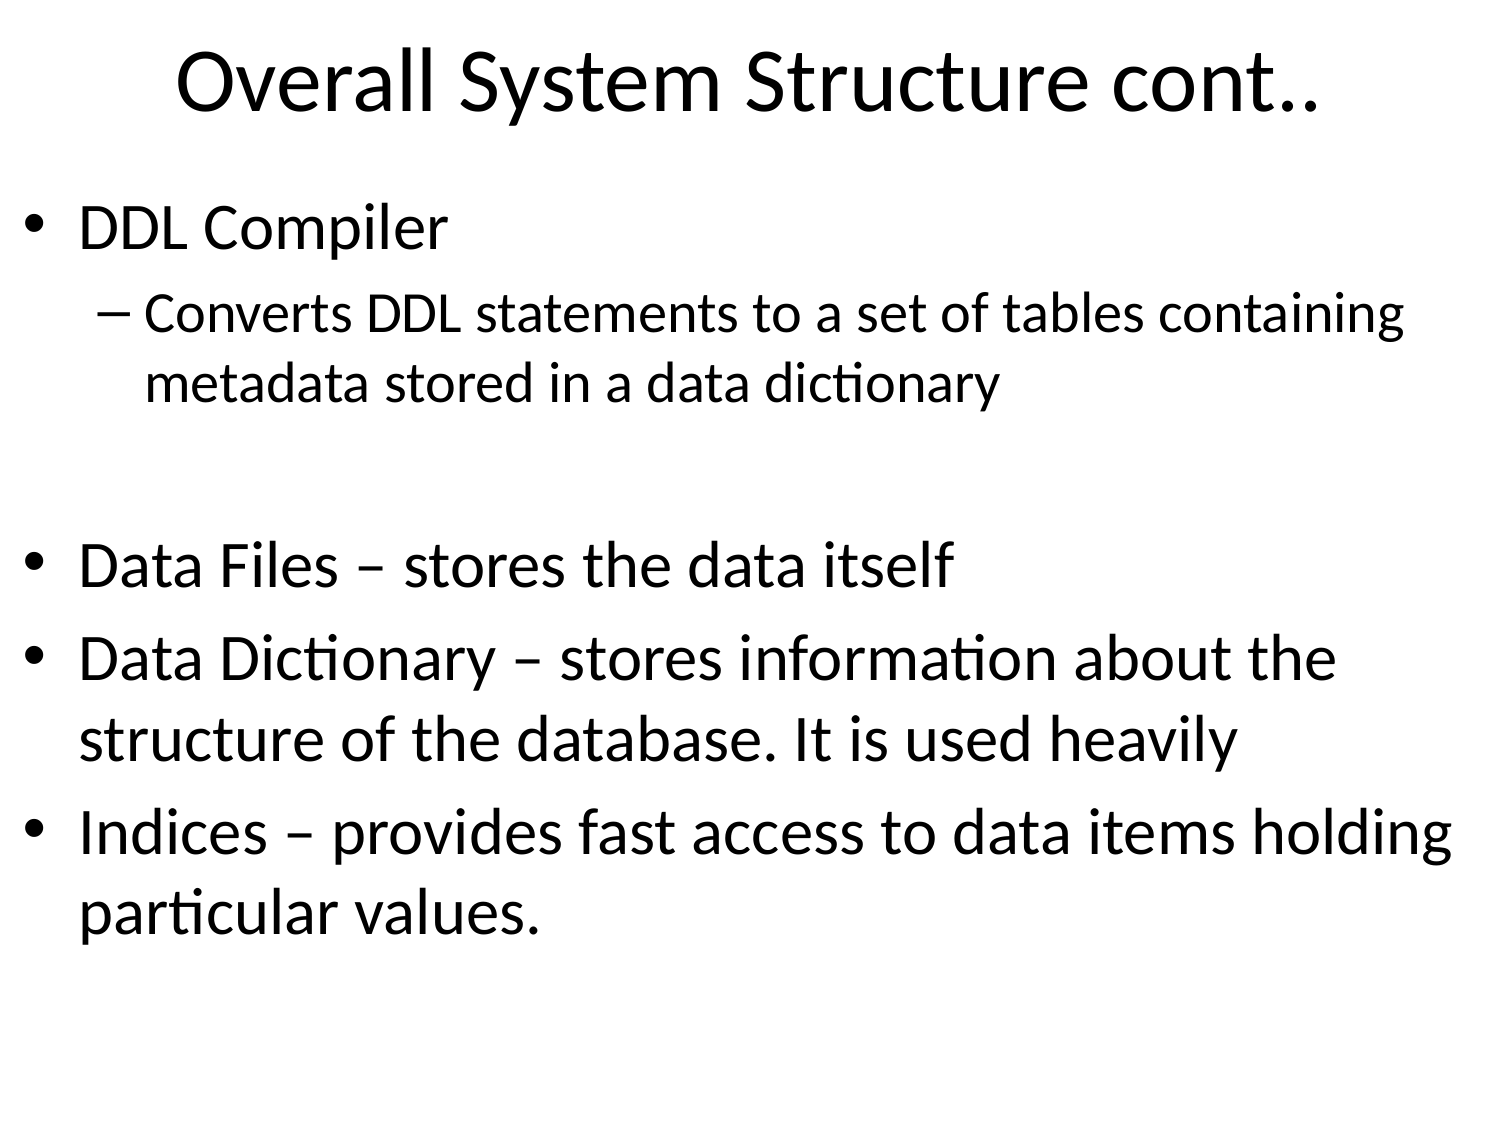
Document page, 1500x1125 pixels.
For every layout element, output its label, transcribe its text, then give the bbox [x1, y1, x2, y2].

list DDL Compiler Converts DDL statements to a set of tables containing metadata stored in a data dictionary Data Files – stores the data itself Data Dictionary – stores information about the structure of the database. It is used heavily Indices – provides fast access to data items holding particular values. [7, 174, 1493, 1063]
title Overall System Structure cont.. [75, 0, 1425, 150]
